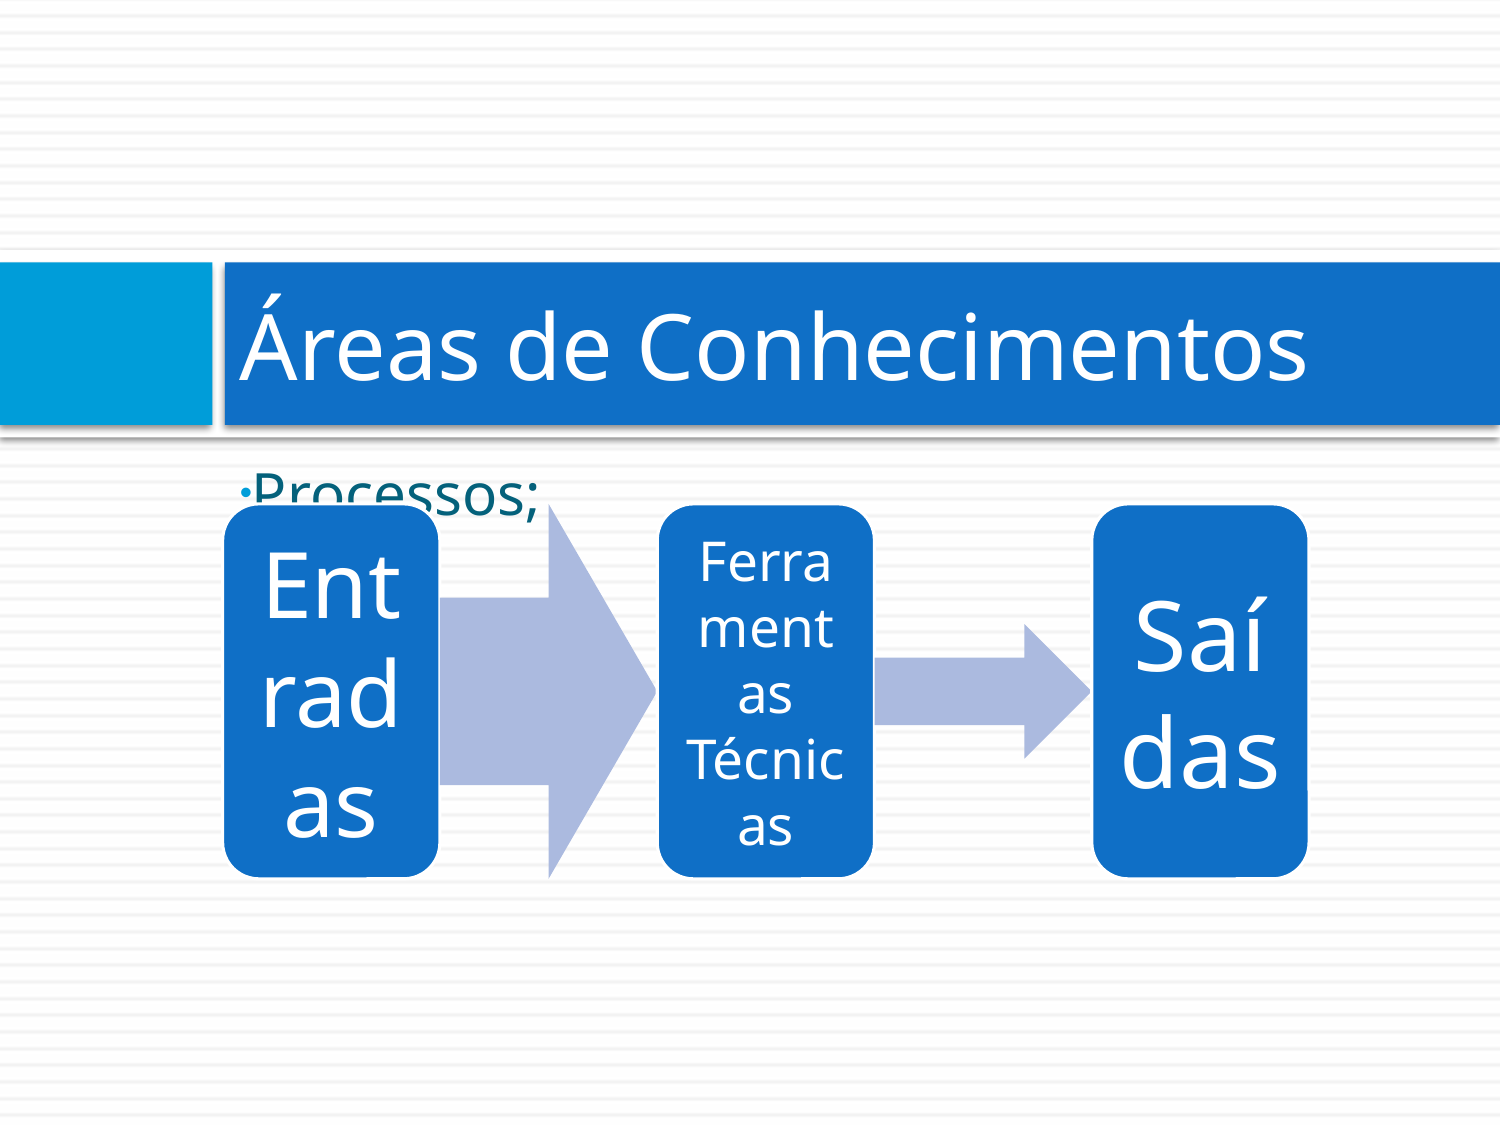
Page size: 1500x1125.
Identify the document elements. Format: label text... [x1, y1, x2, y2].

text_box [222, 503, 1310, 880]
title Áreas de Conhecimentos [225, 262, 1475, 425]
list Processos; [225, 450, 1394, 598]
